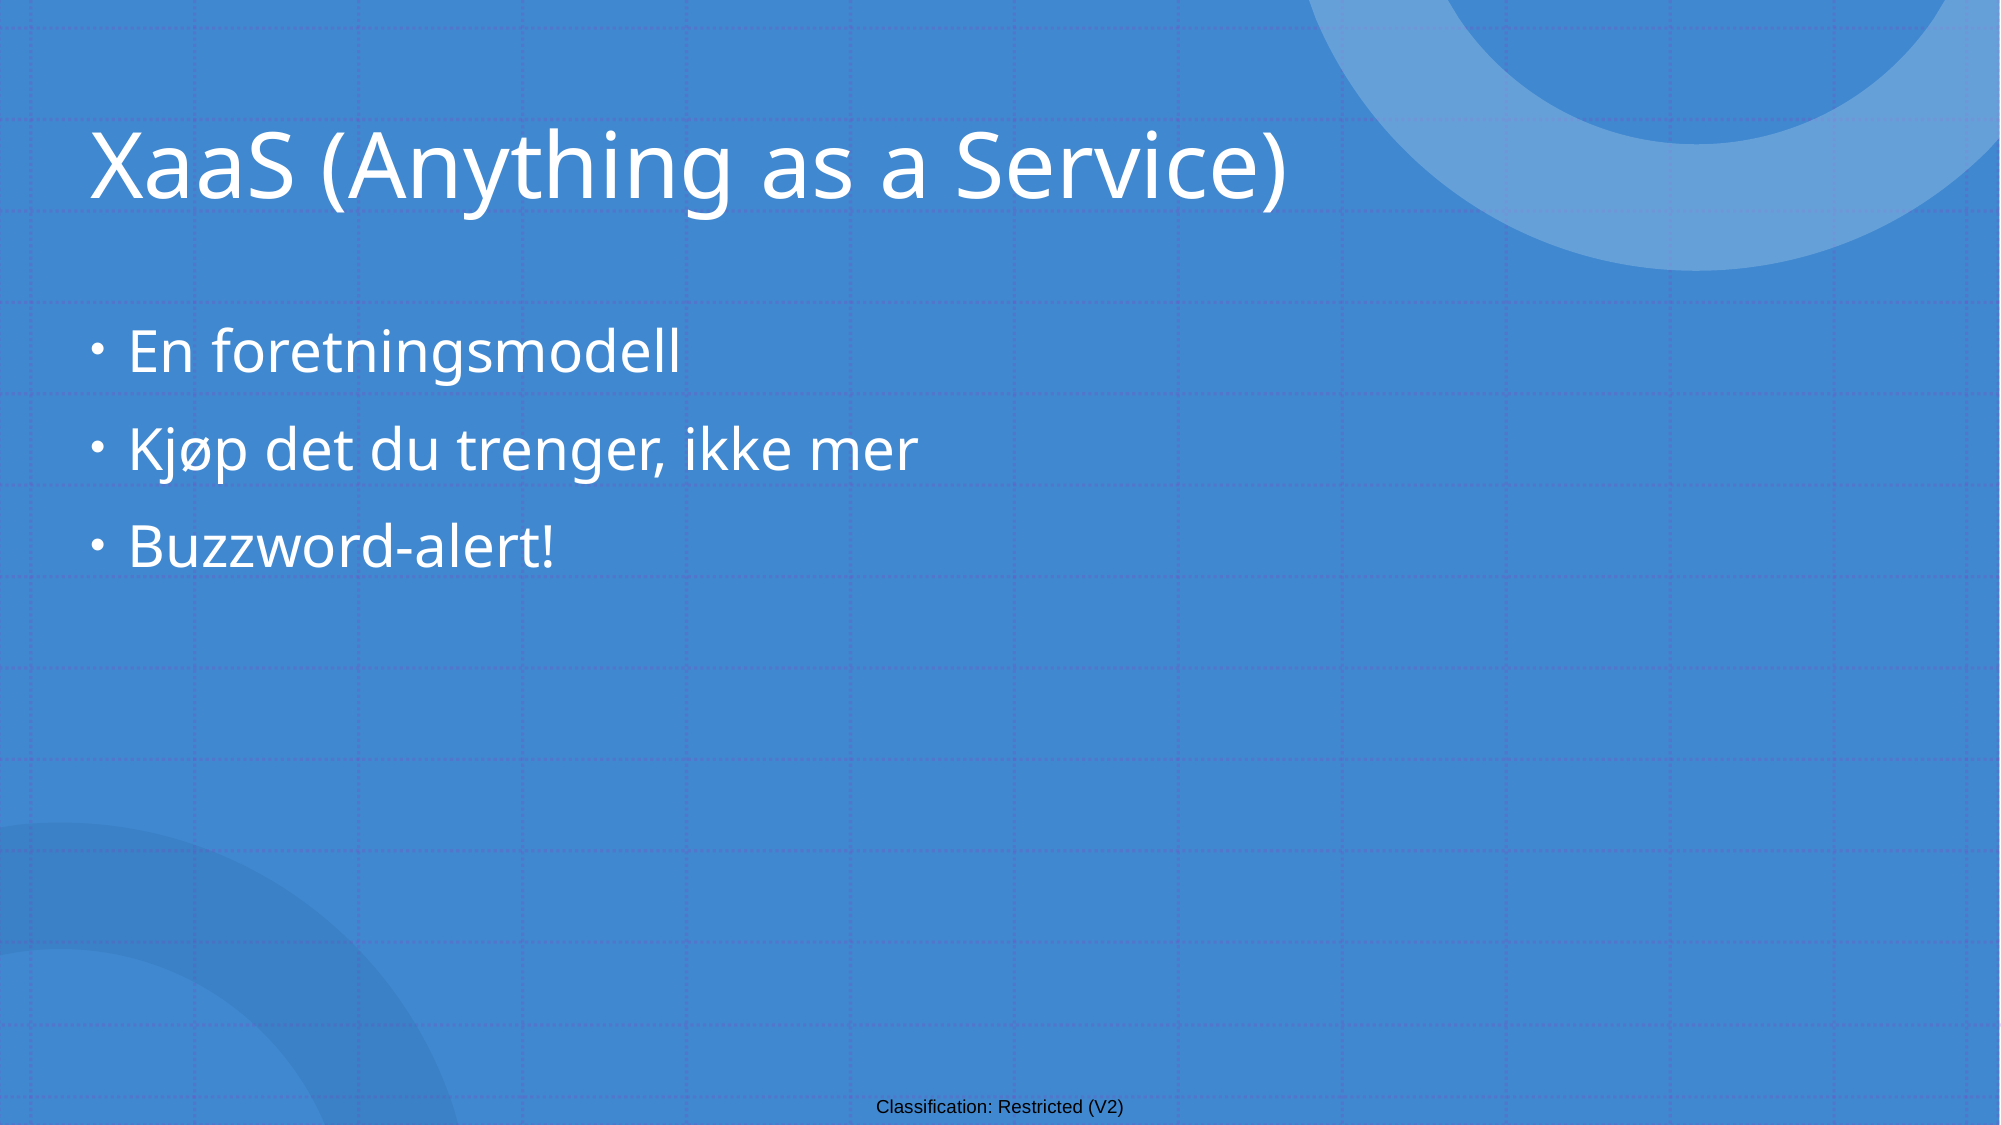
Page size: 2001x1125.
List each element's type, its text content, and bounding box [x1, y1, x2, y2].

title XaaS (Anything as a Service) [75, 59, 1834, 278]
list En foretningsmodell Kjøp det du trenger, ikke mer Buzzword-alert! [75, 299, 1834, 1014]
